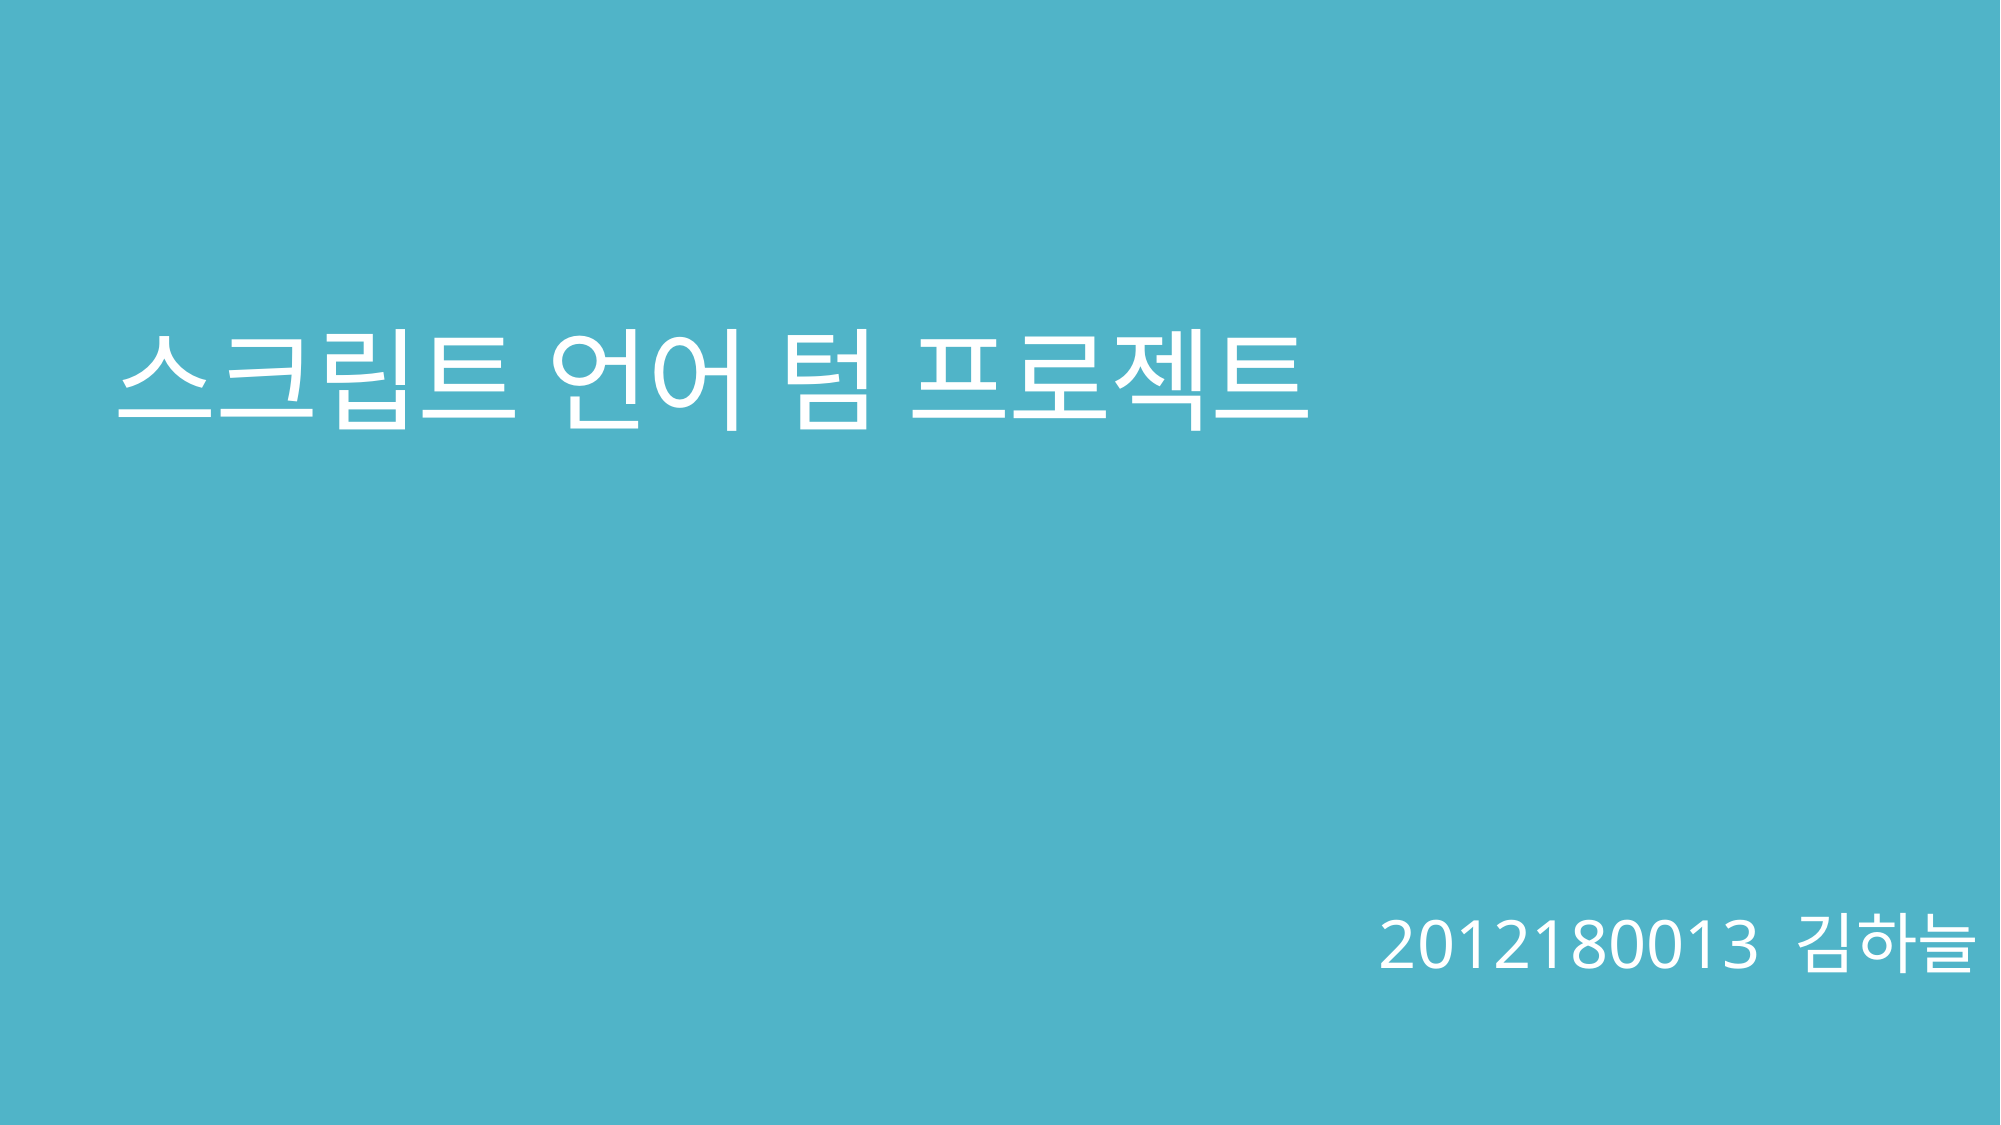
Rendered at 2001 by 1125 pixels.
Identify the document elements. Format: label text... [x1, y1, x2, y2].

subtitle 2012180013 김하늘 [1364, 906, 2000, 1125]
title 스크립트 언어 텀 프로젝트 [98, 126, 1868, 584]
